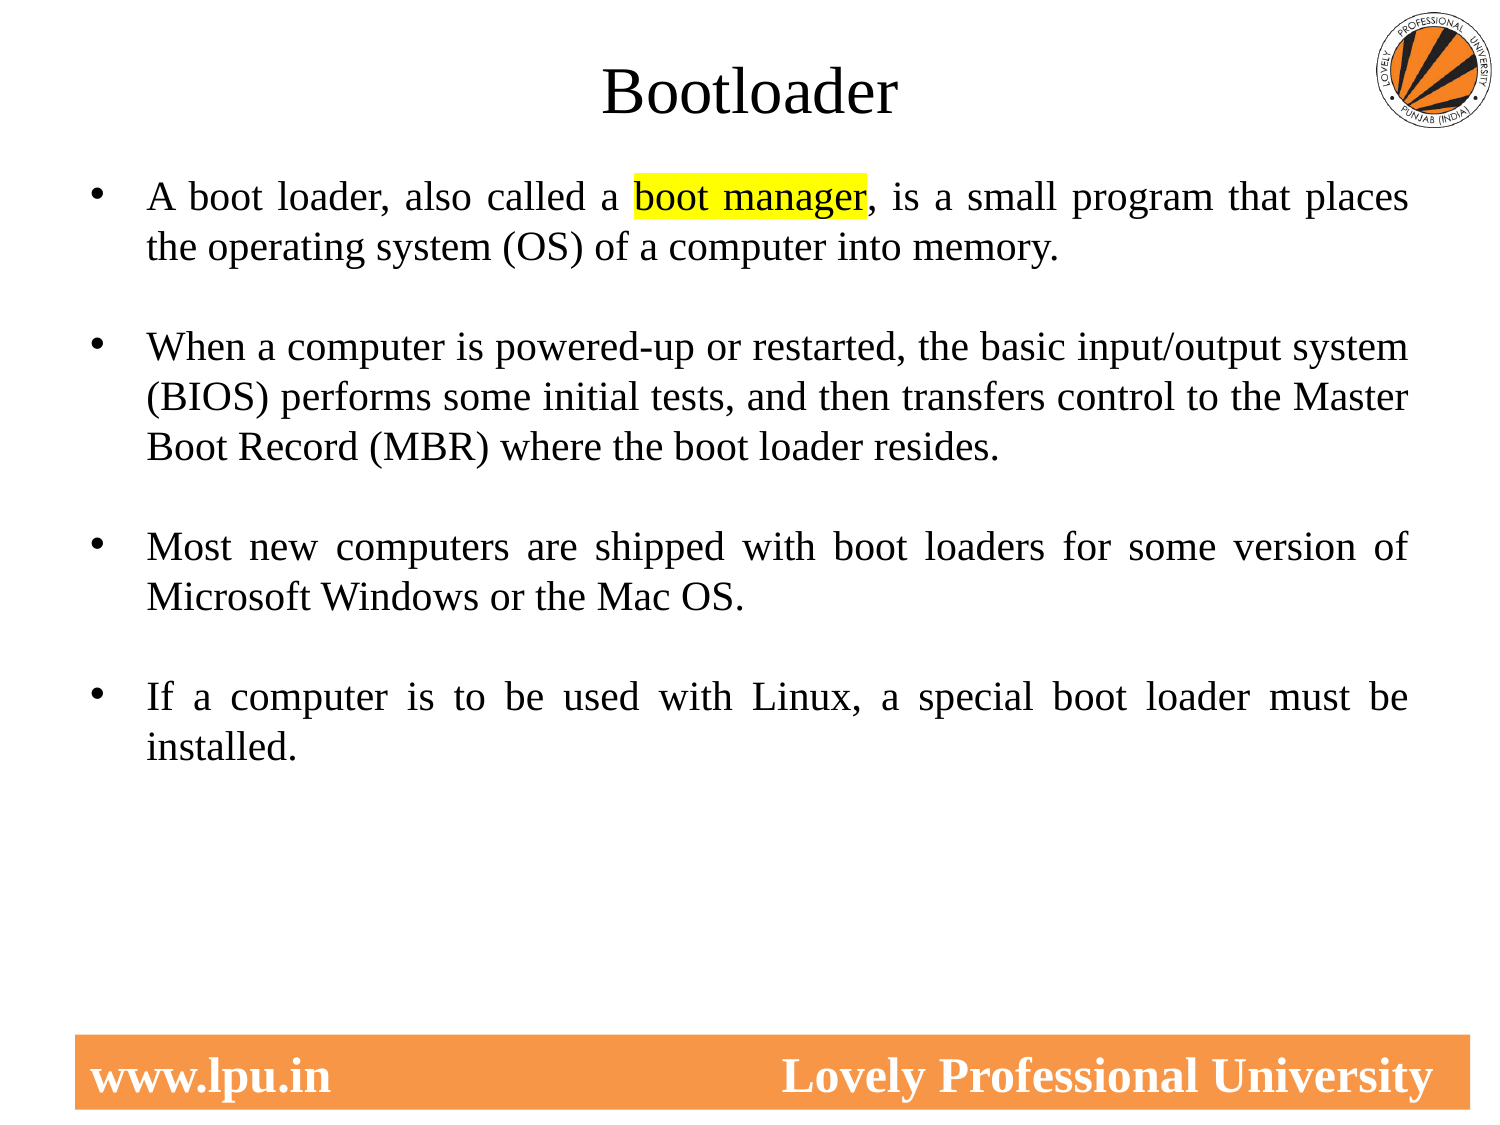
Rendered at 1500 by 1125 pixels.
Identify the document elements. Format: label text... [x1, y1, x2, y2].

picture [1375, 11, 1492, 128]
title Bootloader [75, 45, 1370, 129]
list A boot loader, also called a boot manager, is a small program that places the operating system (OS) of a computer into memory. When a computer is powered-up or restarted, the basic input/output system (BIOS) performs some initial tests, and then transfers control to the Master Boot Record (MBR) where the boot loader resides. Most new computers are shipped with boot loaders for some version of Microsoft Windows or the Mac OS. If a computer is to be used with Linux, a special boot loader must be installed. [75, 160, 1425, 1005]
text_box www.lpu.in Lovely Professional University [75, 1034, 1471, 1110]
